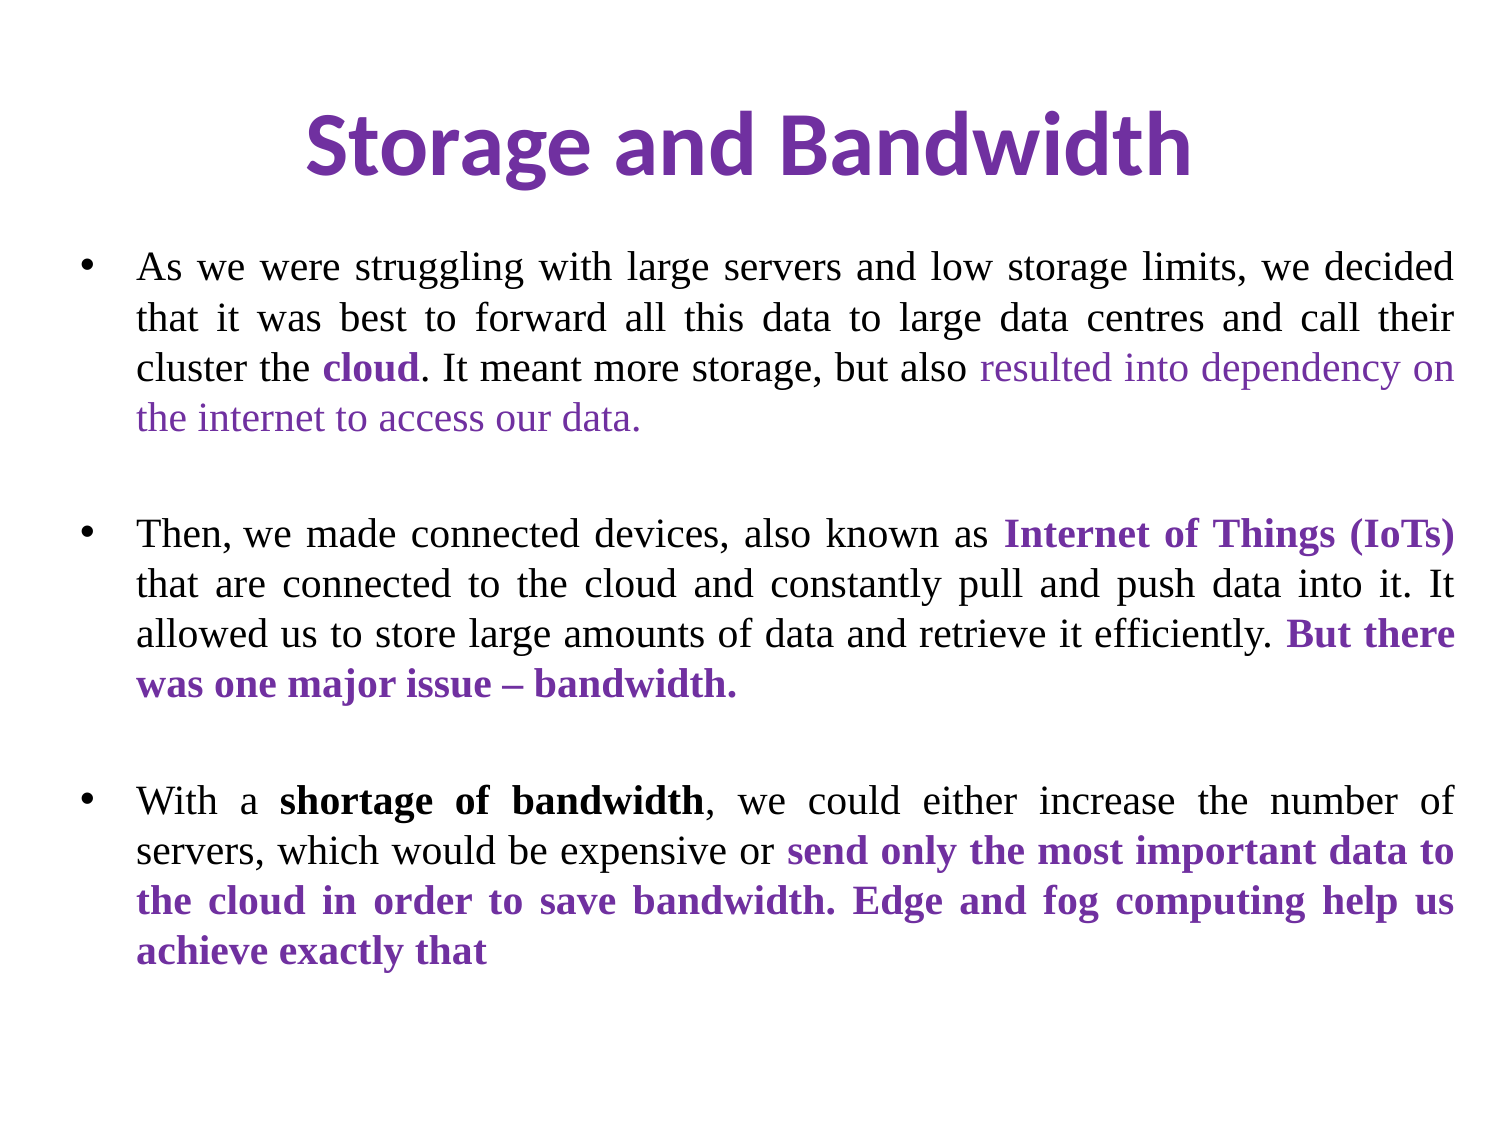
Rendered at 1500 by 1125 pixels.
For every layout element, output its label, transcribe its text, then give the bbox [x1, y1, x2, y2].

list As we were struggling with large servers and low storage limits, we decided that it was best to forward all this data to large data centres and call their cluster the cloud. It meant more storage, but also resulted into dependency on the internet to access our data. Then, we made connected devices, also known as Internet of Things (IoTs) that are connected to the cloud and constantly pull and push data into it. It allowed us to store large amounts of data and retrieve it efficiently. But there was one major issue – bandwidth. With a shortage of bandwidth, we could either increase the number of servers, which would be expensive or send only the most important data to the cloud in order to save bandwidth. Edge and fog computing help us achieve exactly that [64, 231, 1471, 981]
title Storage and Bandwidth [75, 45, 1425, 231]
